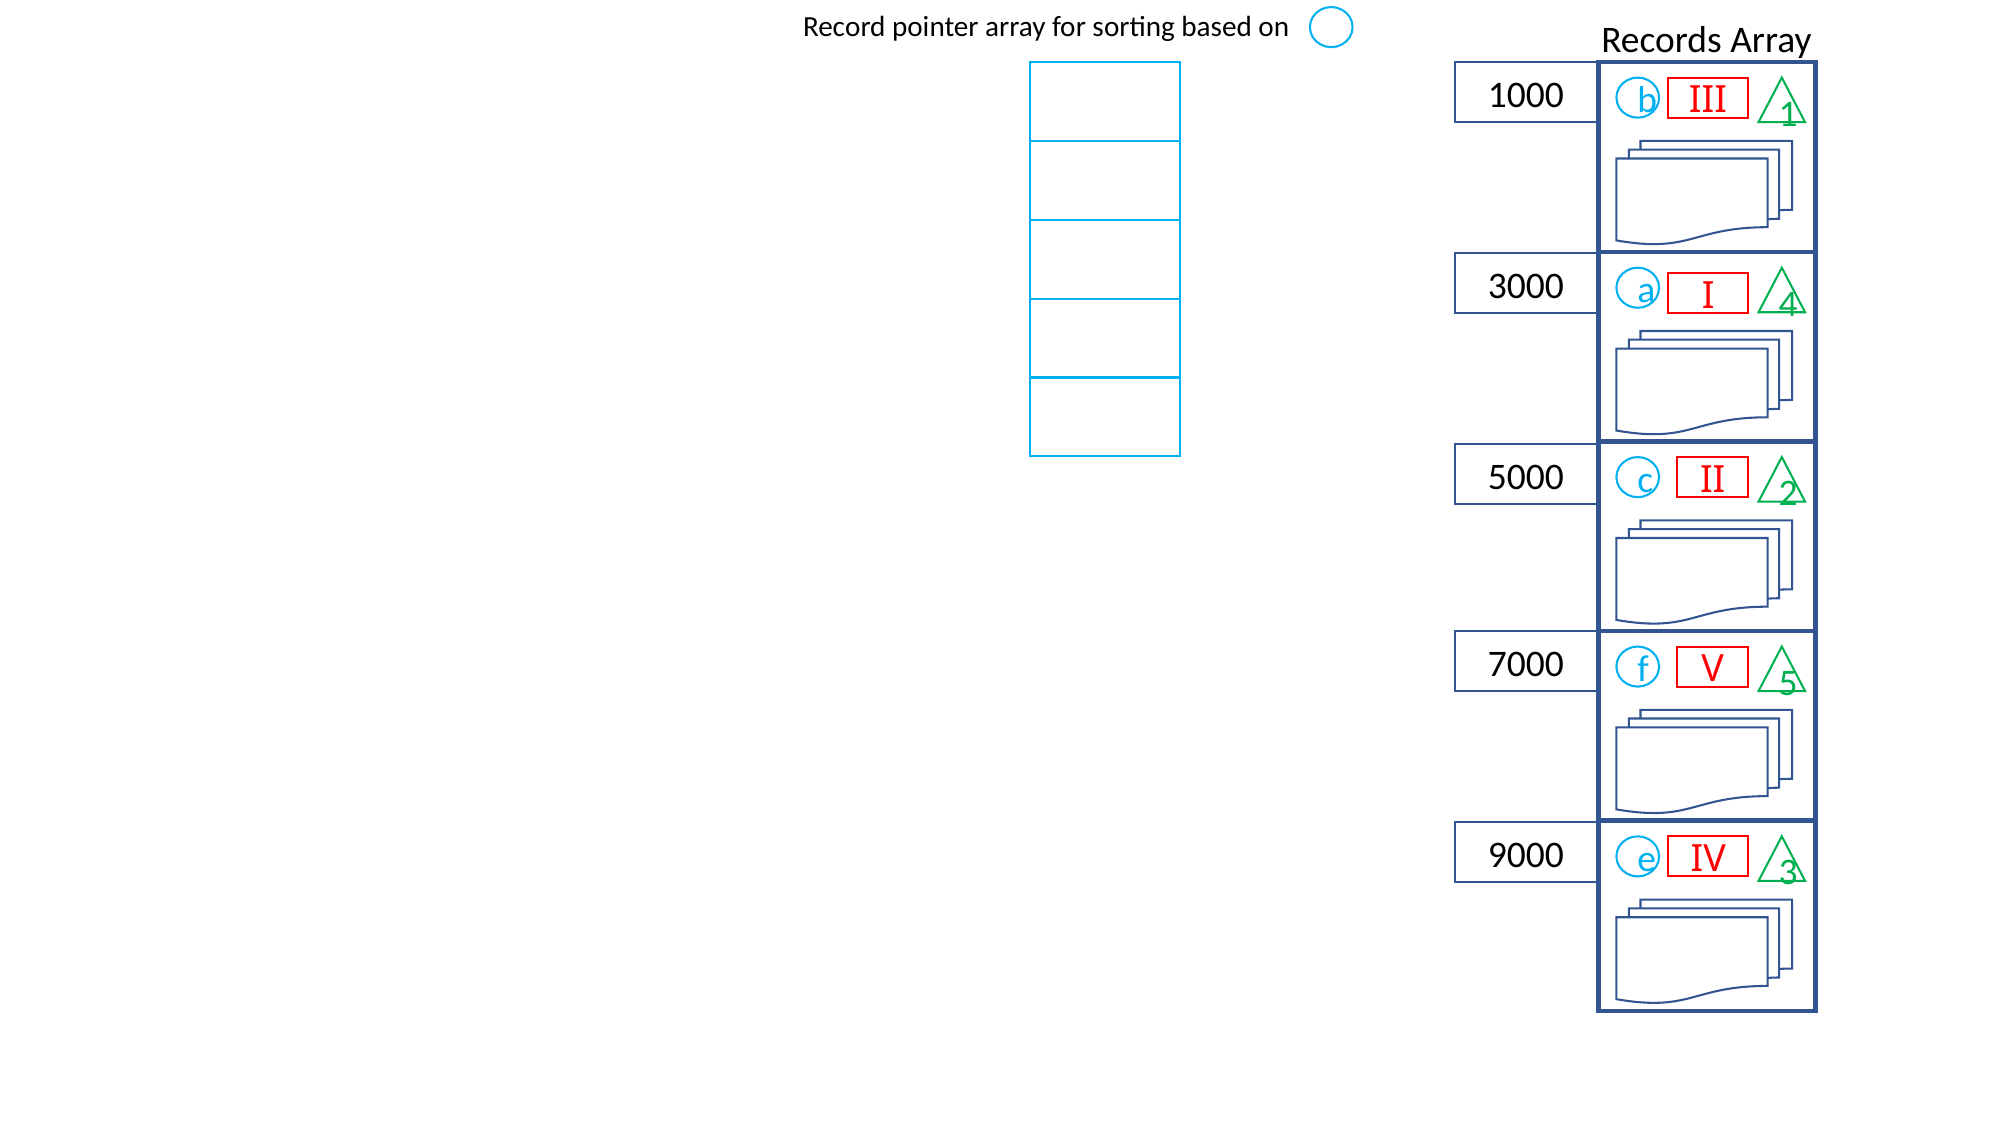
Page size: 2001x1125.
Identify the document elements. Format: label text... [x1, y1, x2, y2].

text_box V [1676, 646, 1749, 688]
text_box [1615, 139, 1794, 246]
text_box [1615, 898, 1794, 1004]
text_box [1597, 251, 1817, 441]
text_box IV [1667, 835, 1749, 877]
text_box Record pointer array for sorting based on [788, 0, 1310, 50]
text_box [1597, 630, 1817, 820]
text_box 9000 [1454, 821, 1598, 883]
text_box a [1615, 266, 1661, 309]
text_box [1615, 519, 1794, 625]
text_box 3000 [1454, 252, 1598, 314]
text_box Records Array [1586, 7, 1827, 68]
text_box b [1615, 76, 1661, 119]
text_box I [1667, 272, 1749, 314]
text_box [1597, 68, 1817, 251]
text_box II [1676, 456, 1749, 498]
text_box III [1667, 77, 1749, 119]
text_box c [1615, 456, 1661, 499]
text_box [1029, 219, 1181, 298]
text_box [1029, 61, 1181, 140]
text_box 7000 [1454, 630, 1598, 692]
text_box 1000 [1454, 61, 1598, 123]
text_box [1029, 298, 1181, 377]
text_box [1597, 820, 1817, 1012]
text_box [1615, 329, 1794, 436]
text_box 5000 [1454, 443, 1598, 505]
text_box 1 [1756, 75, 1807, 124]
text_box f [1615, 645, 1661, 688]
text_box 5 [1756, 644, 1807, 693]
text_box [1029, 377, 1181, 457]
text_box [1308, 5, 1354, 49]
text_box [1029, 140, 1181, 219]
text_box 2 [1756, 454, 1807, 503]
text_box [1615, 708, 1794, 815]
text_box 4 [1756, 265, 1807, 314]
text_box [1597, 441, 1817, 630]
text_box 3 [1756, 834, 1807, 882]
text_box e [1615, 835, 1661, 878]
